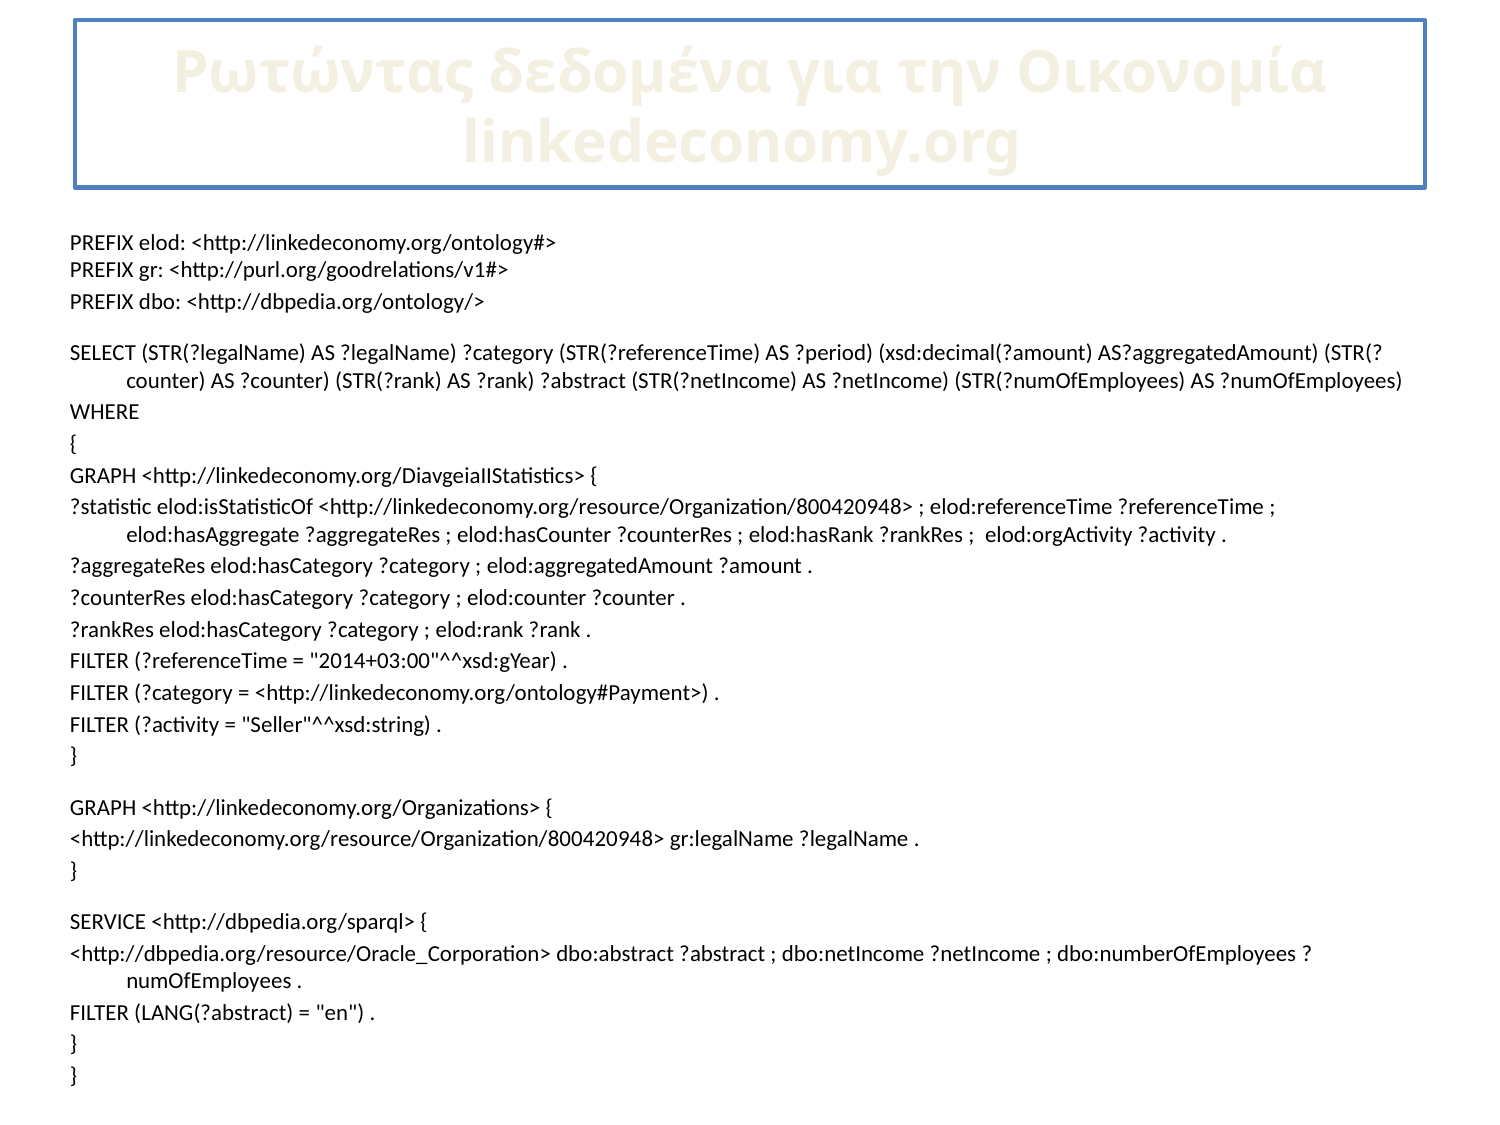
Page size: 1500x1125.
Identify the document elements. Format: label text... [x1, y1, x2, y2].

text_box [74, 19, 1426, 188]
list PREFIX elod: <http://linkedeconomy.org/ontology#> PREFIX gr: <http://purl.org/goodrelations/v1#> PREFIX dbo: <http://dbpedia.org/ontology/> SELECT (STR(?legalName) AS ?legalName) ?category (STR(?referenceTime) AS ?period) (xsd:decimal(?amount) AS?aggregatedAmount) (STR(?counter) AS ?counter) (STR(?rank) AS ?rank) ?abstract (STR(?netIncome) AS ?netIncome) (STR(?numOfEmployees) AS ?numOfEmployees) WHERE { GRAPH <http://linkedeconomy.org/DiavgeiaIIStatistics> { ?statistic elod:isStatisticOf <http://linkedeconomy.org/resource/Organization/800420948> ; elod:referenceTime ?referenceTime ; elod:hasAggregate ?aggregateRes ; elod:hasCounter ?counterRes ; elod:hasRank ?rankRes ; elod:orgActivity ?activity . ?aggregateRes elod:hasCategory ?category ; elod:aggregatedAmount ?amount . ?counterRes elod:hasCategory ?category ; elod:counter ?counter . ?rankRes elod:hasCategory ?category ; elod:rank ?rank . FILTER (?referenceTime = "2014+03:00"^^xsd:gYear) . FILTER (?category = <http://linkedeconomy.org/ontology#Payment>) . FILTER (?activity = "Seller"^^xsd:string) . } GRAPH <http://linkedeconomy.org/Organizations> { <http://linkedeconomy.org/resource/Organization/800420948> gr:legalName ?legalName . } SERVICE <http://dbpedia.org/sparql> { <http://dbpedia.org/resource/Oracle_Corporation> dbo:abstract ?abstract ; dbo:netIncome ?netIncome ; dbo:numberOfEmployees ?numOfEmployees . FILTER (LANG(?abstract) = "en") . } } [61, 219, 1463, 1121]
